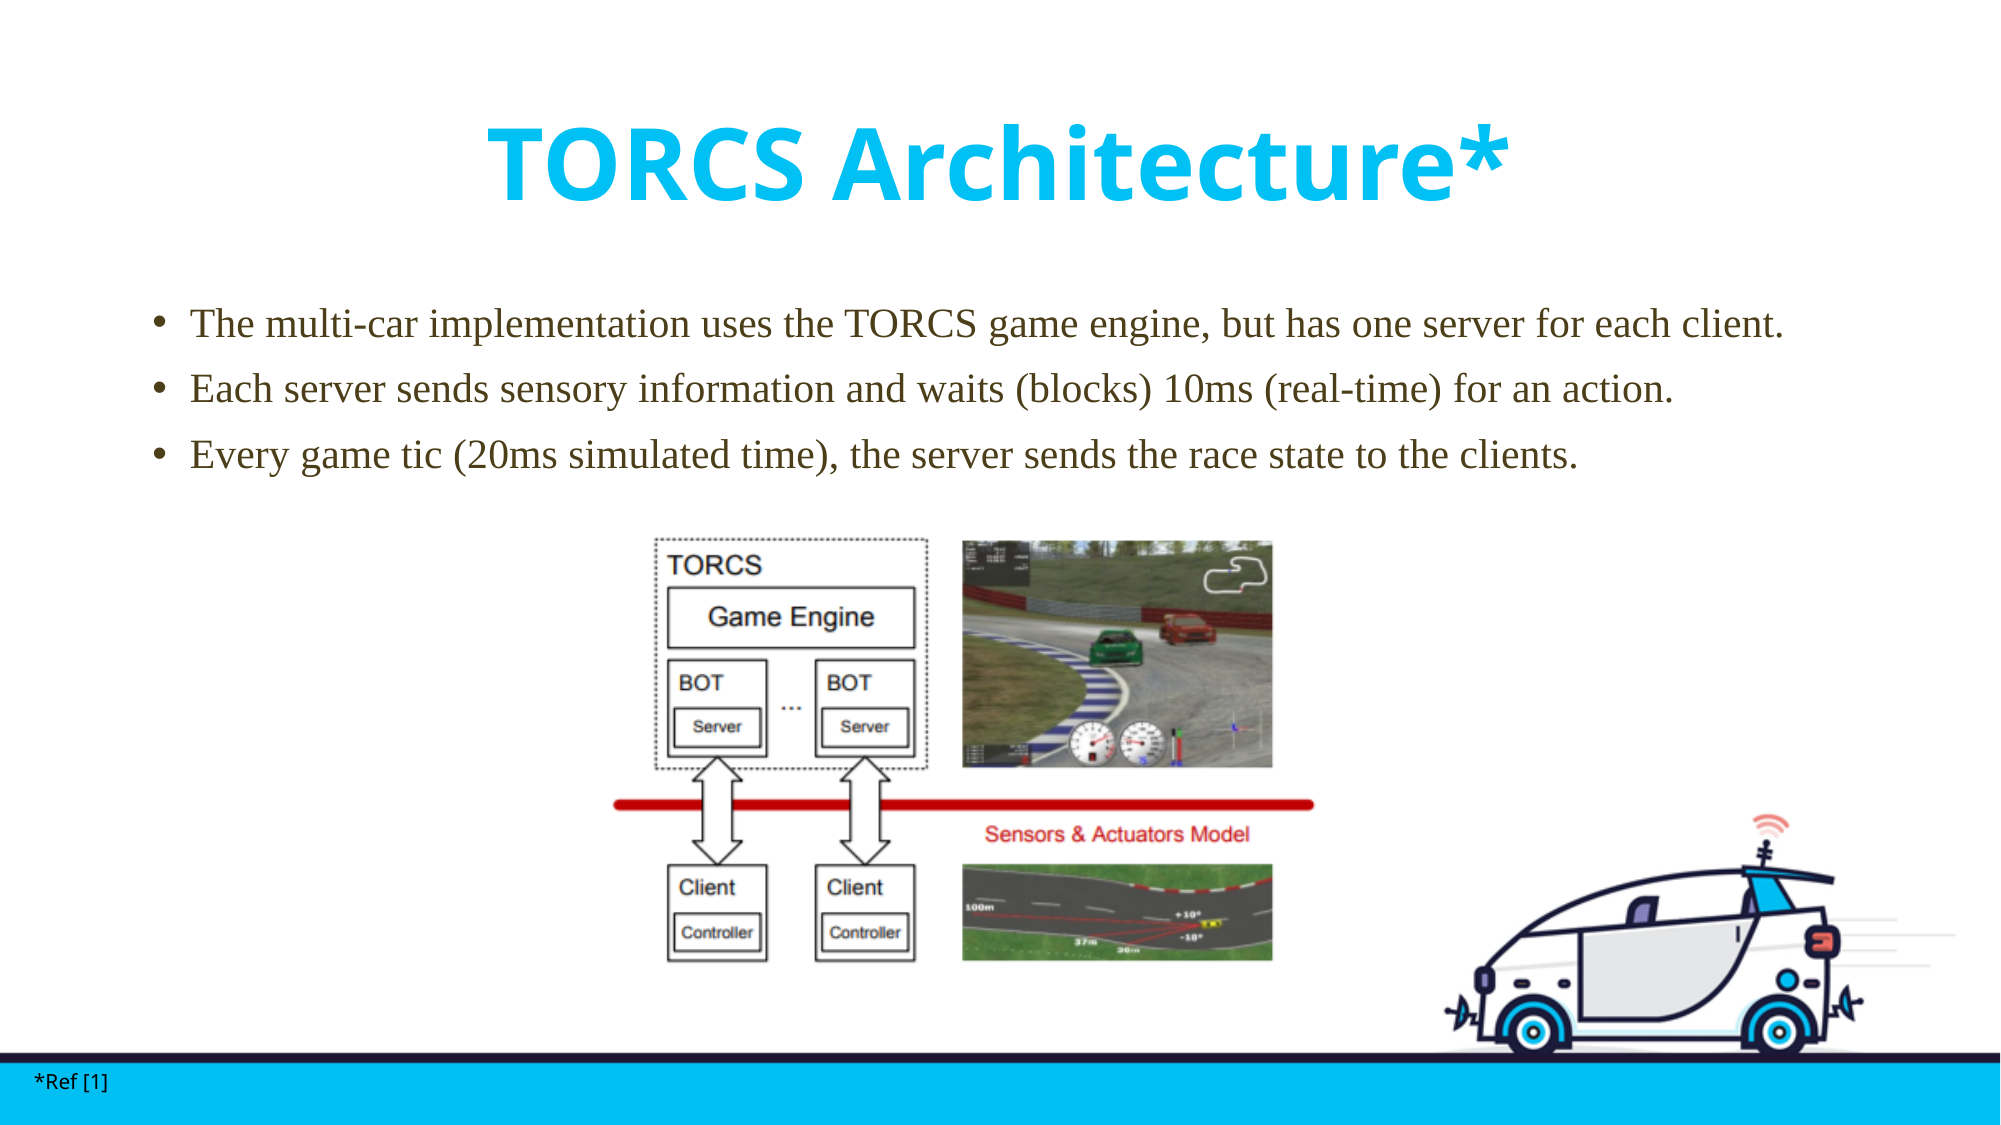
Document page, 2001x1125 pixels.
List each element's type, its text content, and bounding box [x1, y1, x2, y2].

list The multi-car implementation uses the TORCS game engine, but has one server for each client. Each server sends sensory information and waits (blocks) 10ms (real-time) for an action. Every game tic (20ms simulated time), the server sends the race state to the clients. [137, 293, 1863, 1014]
text_box *Ref [1] [19, 1061, 142, 1102]
title TORCS Architecture* [137, 59, 1863, 278]
picture [0, 0, 2001, 1062]
